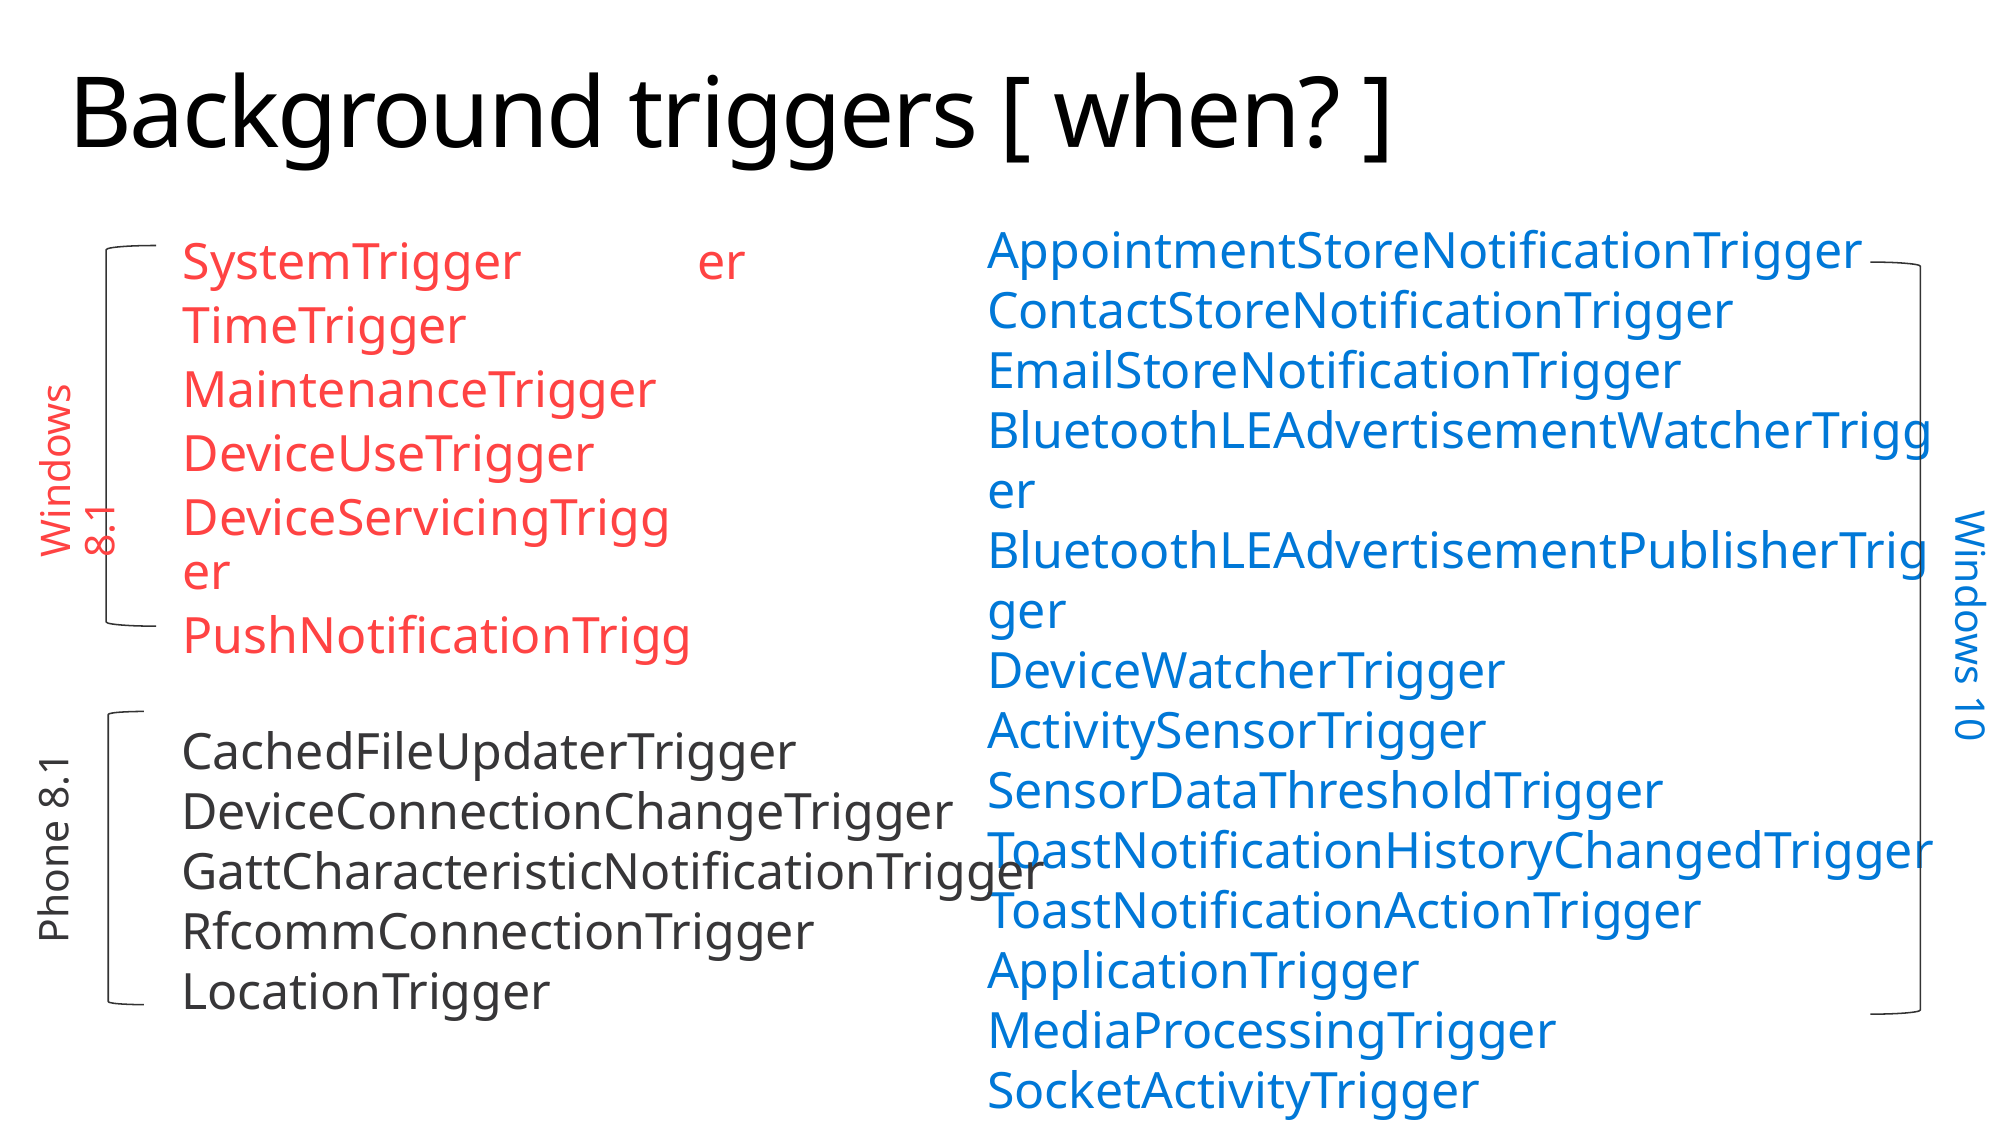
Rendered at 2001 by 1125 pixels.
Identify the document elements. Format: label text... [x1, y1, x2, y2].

text_box [1870, 261, 1922, 1015]
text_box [11, 229, 1227, 697]
text_box AppointmentStoreNotificationTrigger ContactStoreNotificationTrigger EmailStoreNotificationTrigger BluetoothLEAdvertisementWatcherTrigger BluetoothLEAdvertisementPublisherTrigger DeviceWatcherTrigger ActivitySensorTrigger SensorDataThresholdTrigger ToastNotificationHistoryChangedTrigger ToastNotificationActionTrigger ApplicationTrigger MediaProcessingTrigger SocketActivityTrigger [972, 211, 1973, 1125]
text_box Windows 10 [1924, 481, 2000, 772]
title Background triggers [ when? ] [44, 47, 1957, 196]
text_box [10, 711, 1218, 1030]
